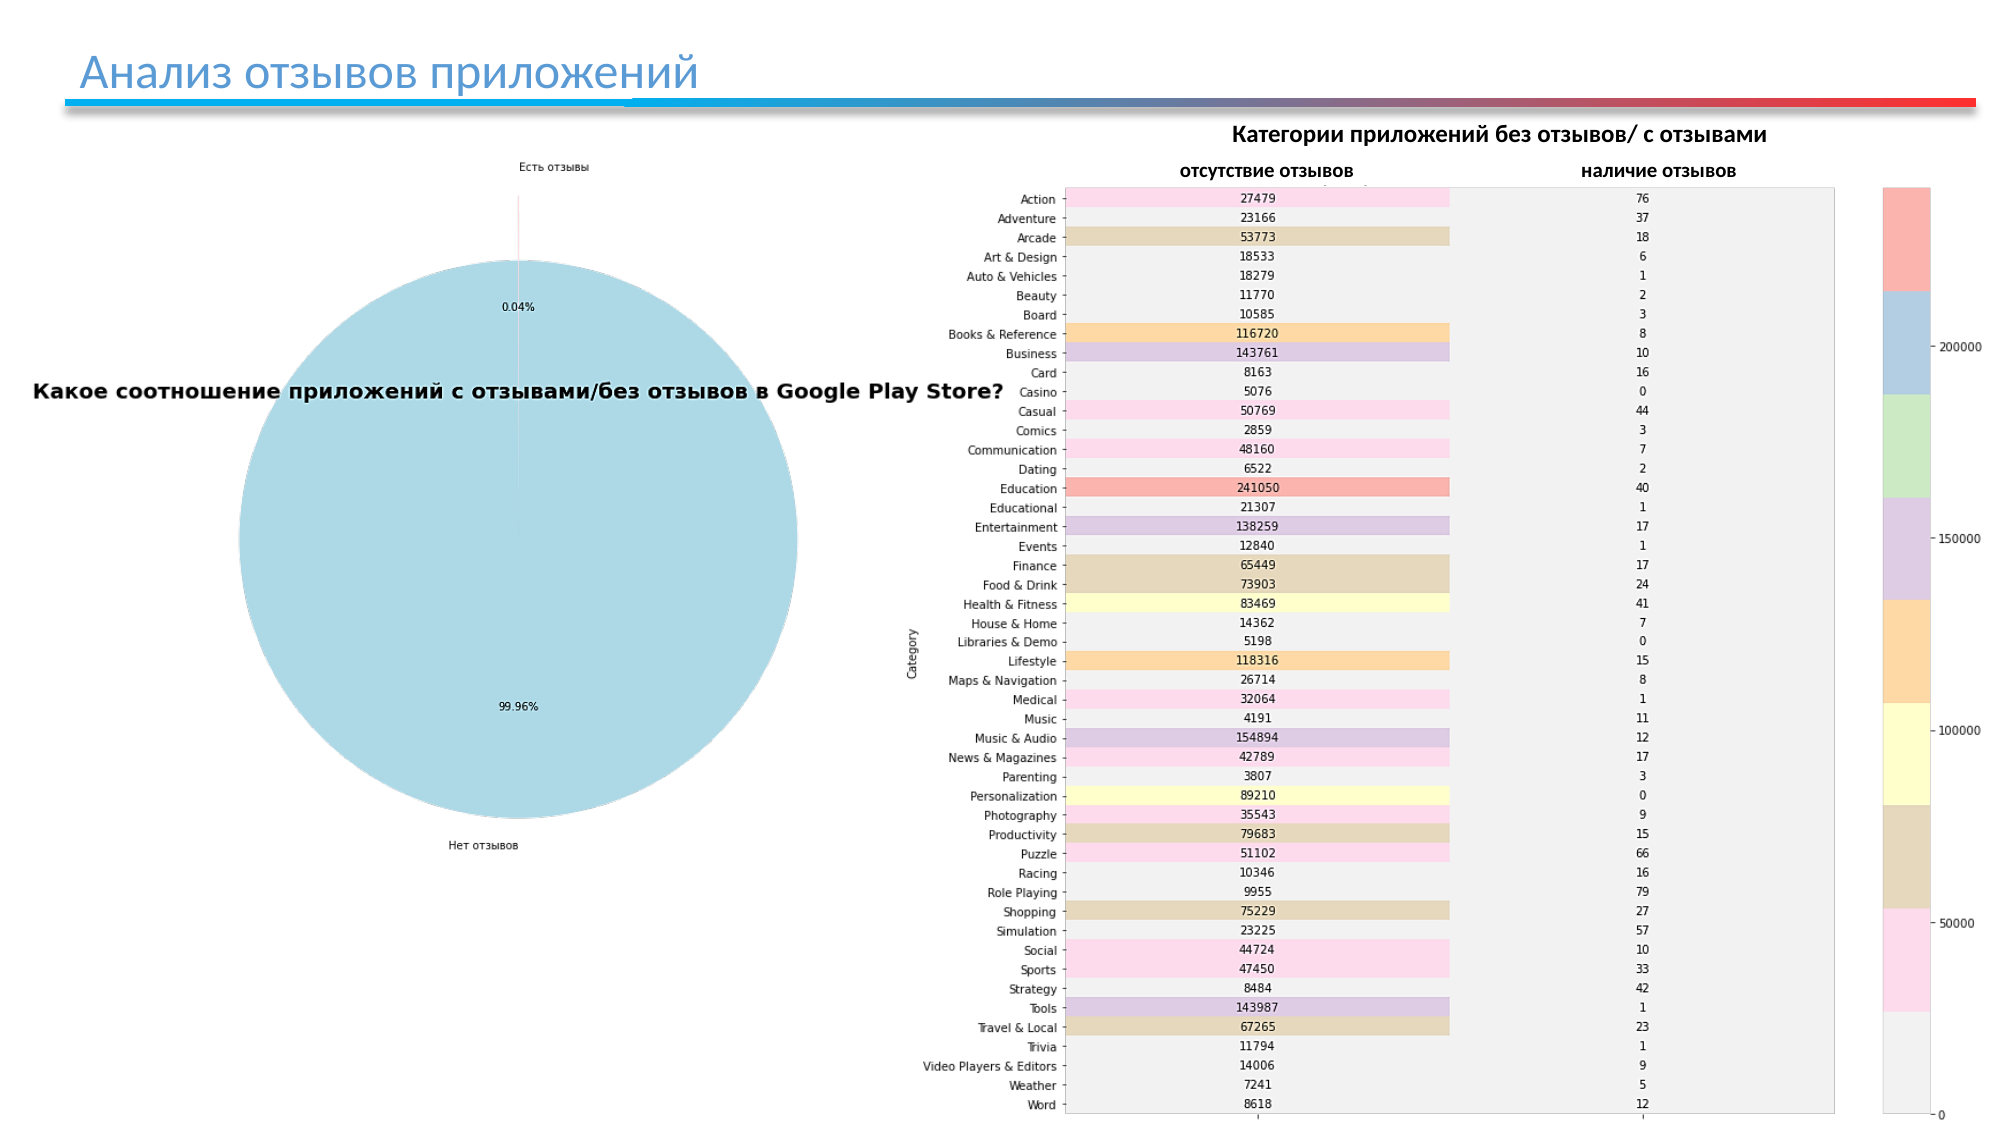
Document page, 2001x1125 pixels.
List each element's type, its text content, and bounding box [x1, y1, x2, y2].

text_box [64, 98, 1977, 108]
text_box Анализ отзывов приложений [64, 30, 1099, 106]
text_box Категории приложений без отзывов/ с отзывами [1217, 109, 1822, 155]
picture [25, 155, 1990, 1120]
text_box отсутствие отзывов наличие отзывов [1165, 149, 1800, 185]
